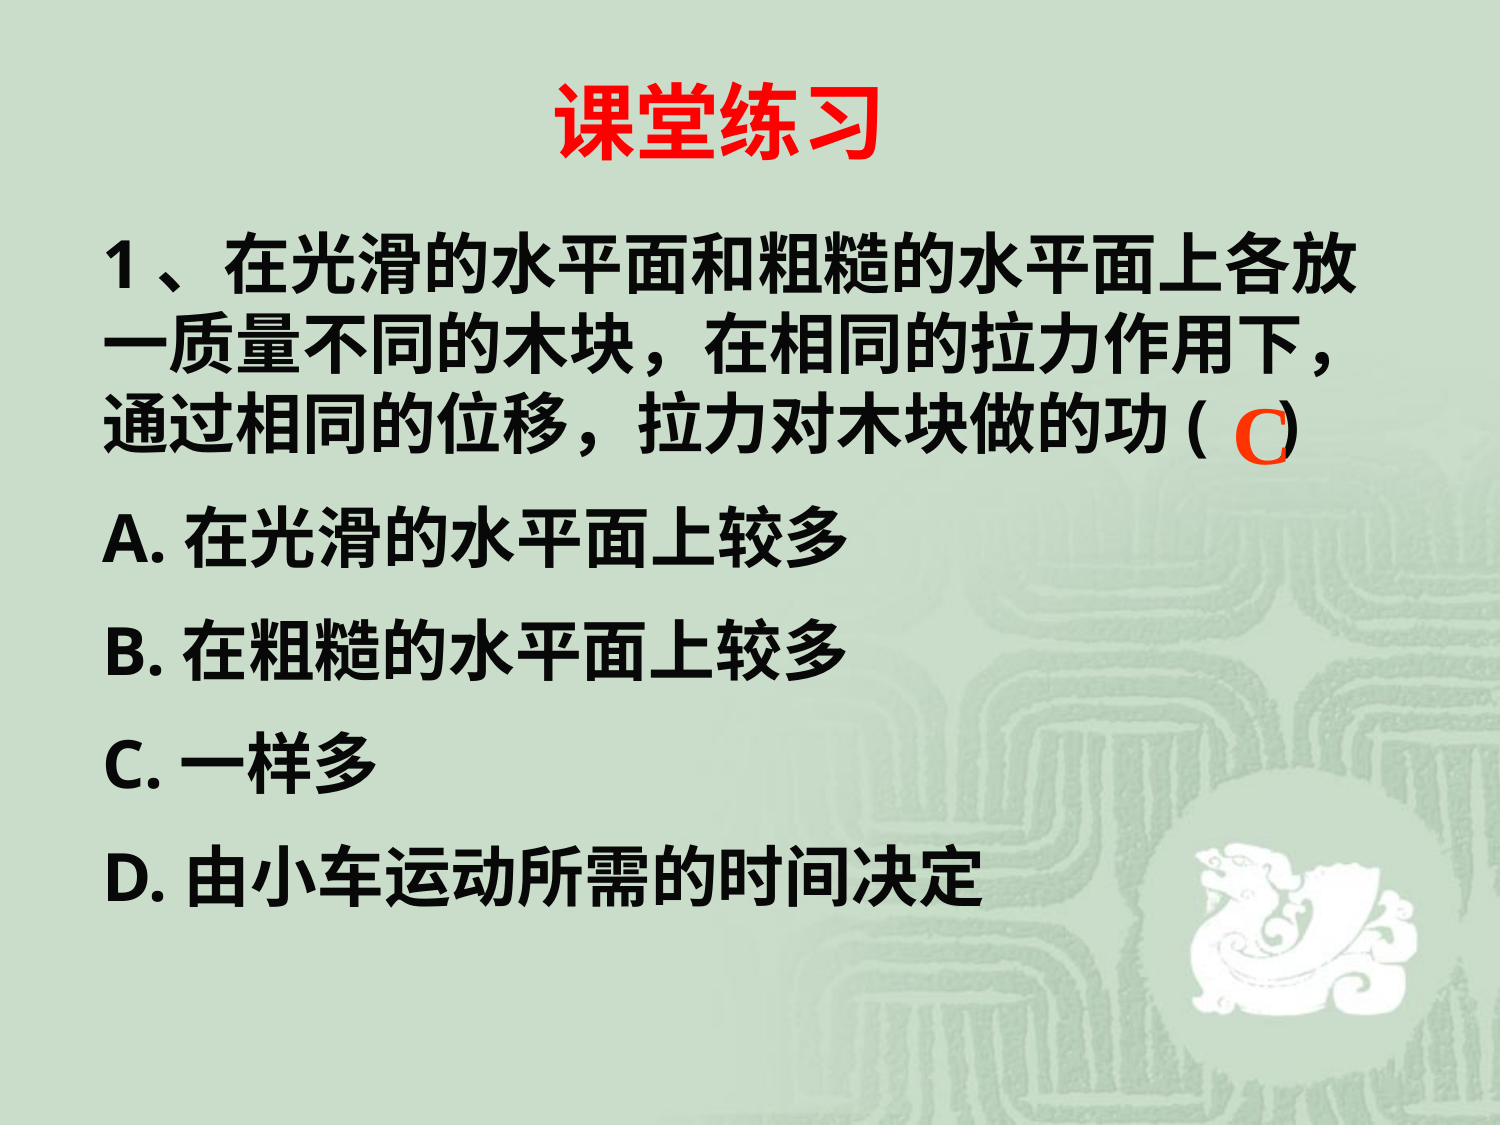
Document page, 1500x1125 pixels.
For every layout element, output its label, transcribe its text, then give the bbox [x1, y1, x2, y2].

text_box 课堂练习 [437, 62, 1000, 178]
text_box 1、在光滑的水平面和粗糙的水平面上各放一质量不同的木块，在相同的拉力作用下，通过相同的位移，拉力对木块做的功( ) A.在光滑的水平面上较多 B.在粗糙的水平面上较多 C.一样多 D.由小车运动所需的时间决定 [87, 214, 1400, 923]
text_box C [1217, 374, 1313, 489]
picture [0, 0, 1500, 1125]
